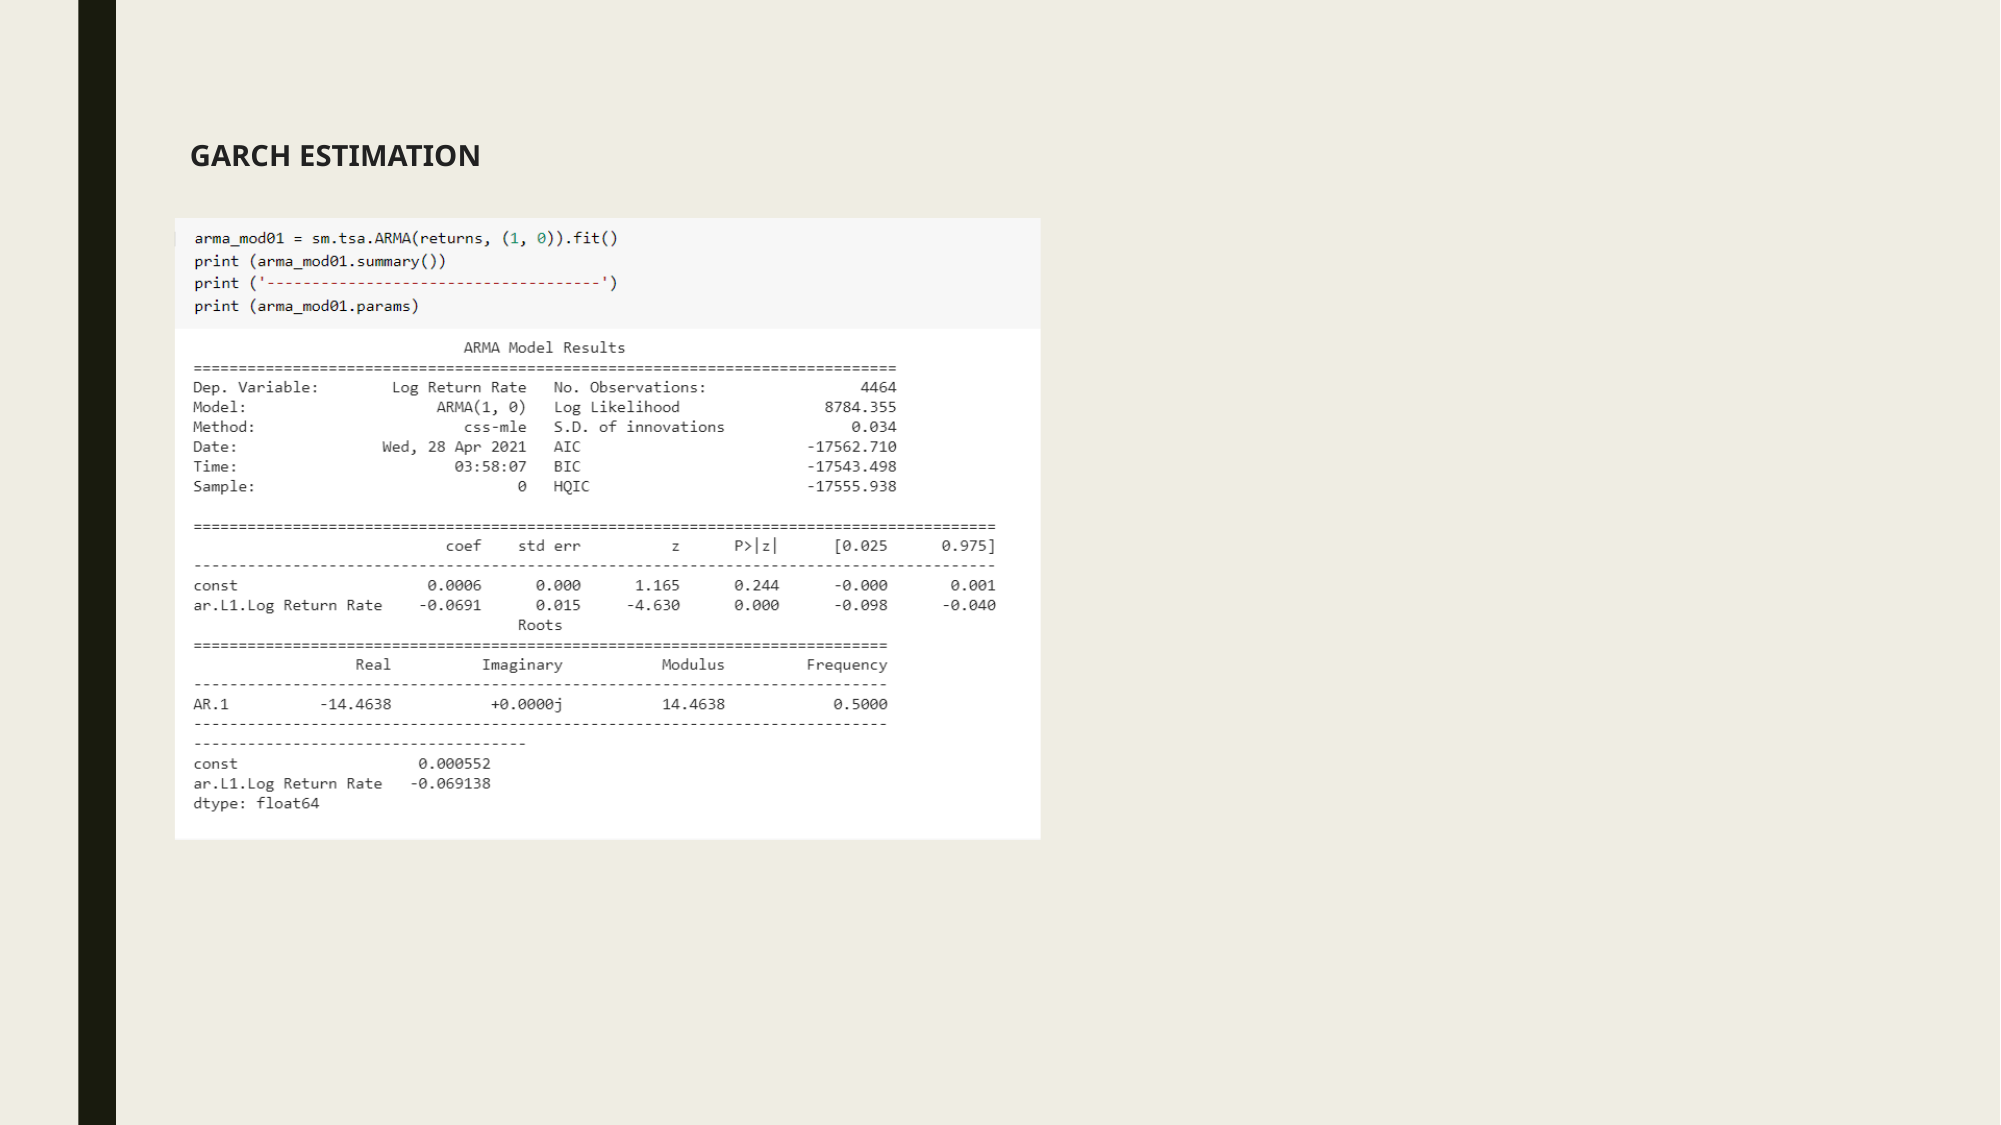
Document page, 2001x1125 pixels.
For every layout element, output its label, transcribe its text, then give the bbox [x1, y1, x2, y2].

text_box GARCH ESTIMATION [174, 130, 1979, 181]
picture [174, 218, 1041, 840]
